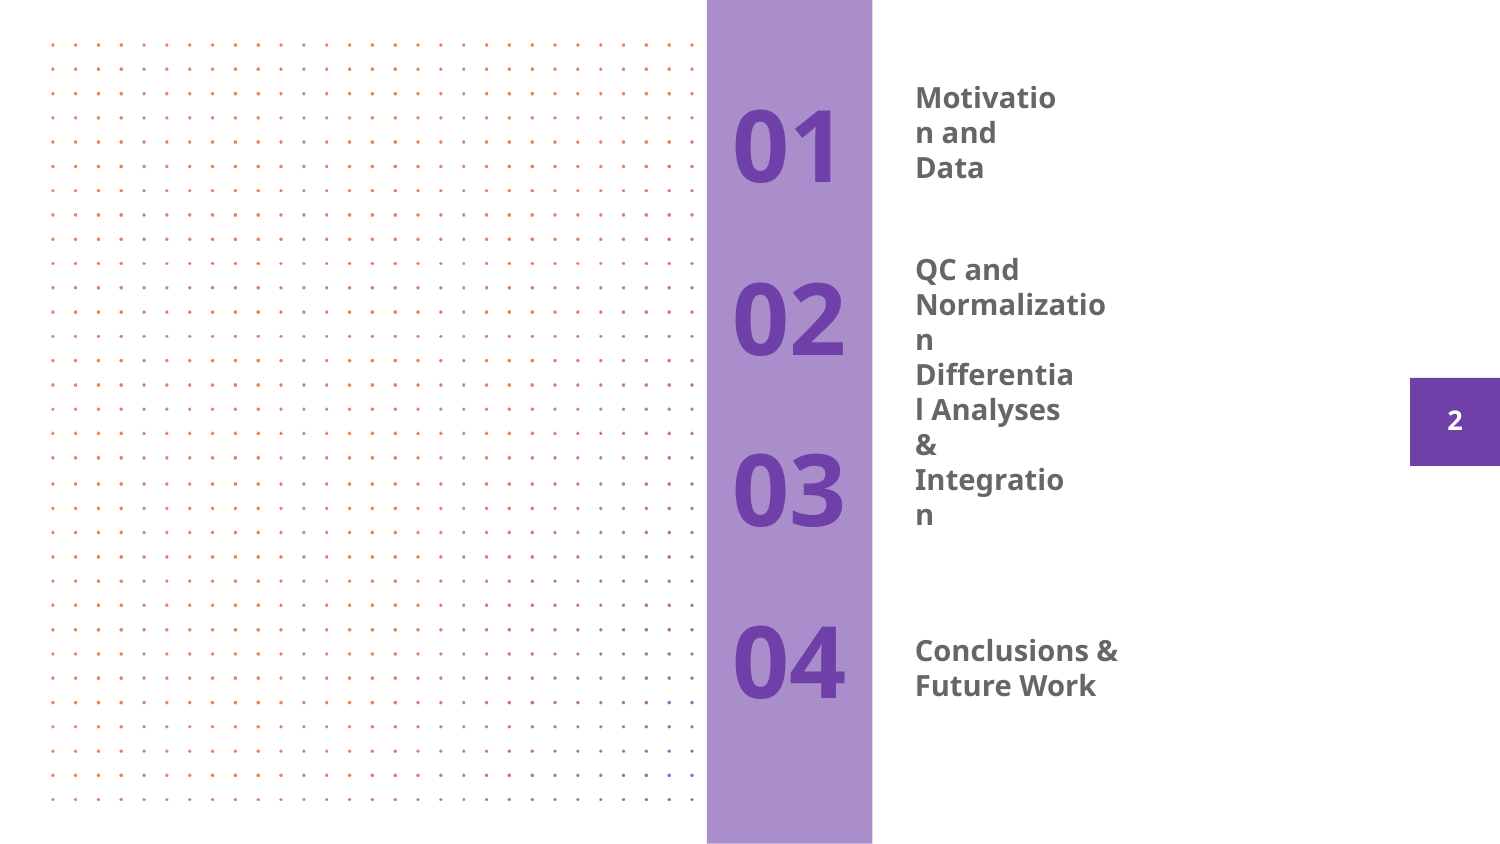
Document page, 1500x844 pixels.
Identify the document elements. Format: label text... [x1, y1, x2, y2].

slide_number 2 [1410, 377, 1500, 466]
title 04 [679, 571, 900, 734]
title 01 [679, 55, 900, 218]
title 03 [679, 400, 900, 562]
subtitle Differential Analyses & Integration [900, 415, 1096, 547]
picture [51, 43, 706, 801]
subtitle QC and Normalization [900, 240, 1139, 371]
subtitle Conclusions & Future Work [900, 586, 1160, 718]
title 02 [679, 228, 900, 391]
subtitle Motivation and Data [900, 68, 1082, 199]
